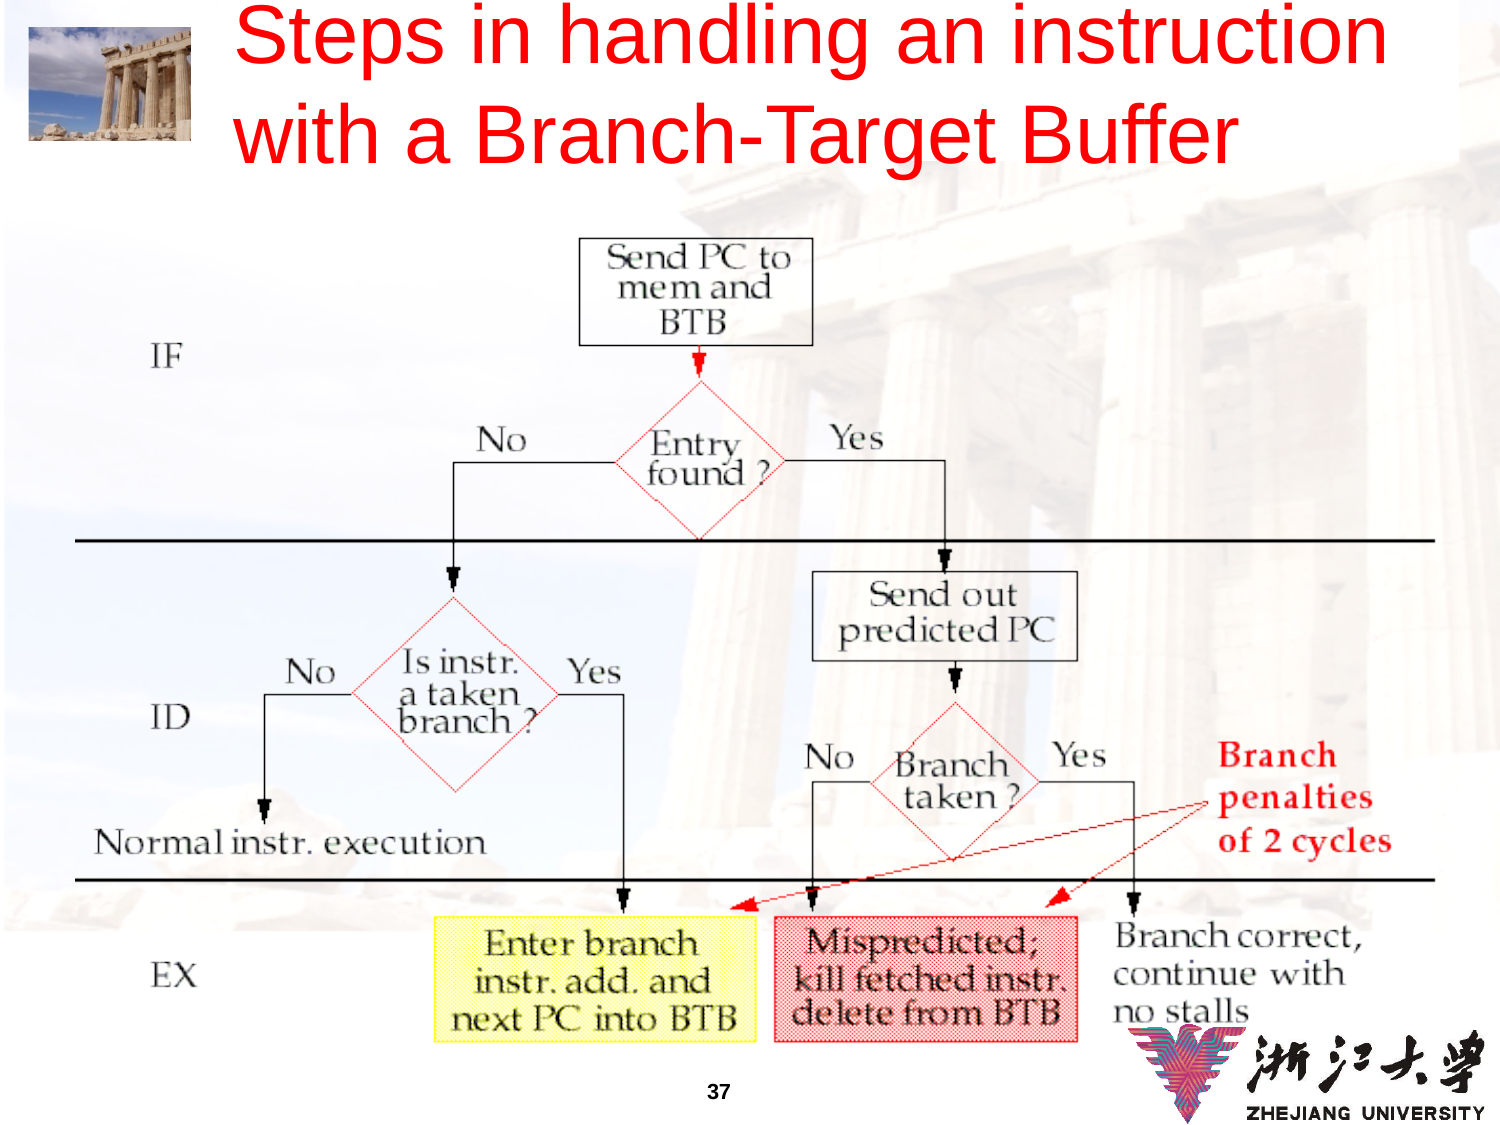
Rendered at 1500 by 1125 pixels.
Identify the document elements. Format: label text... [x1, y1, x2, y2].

picture [0, 0, 1500, 1125]
title Steps in handling an instruction with a Branch-Target Buffer [218, 0, 1459, 161]
